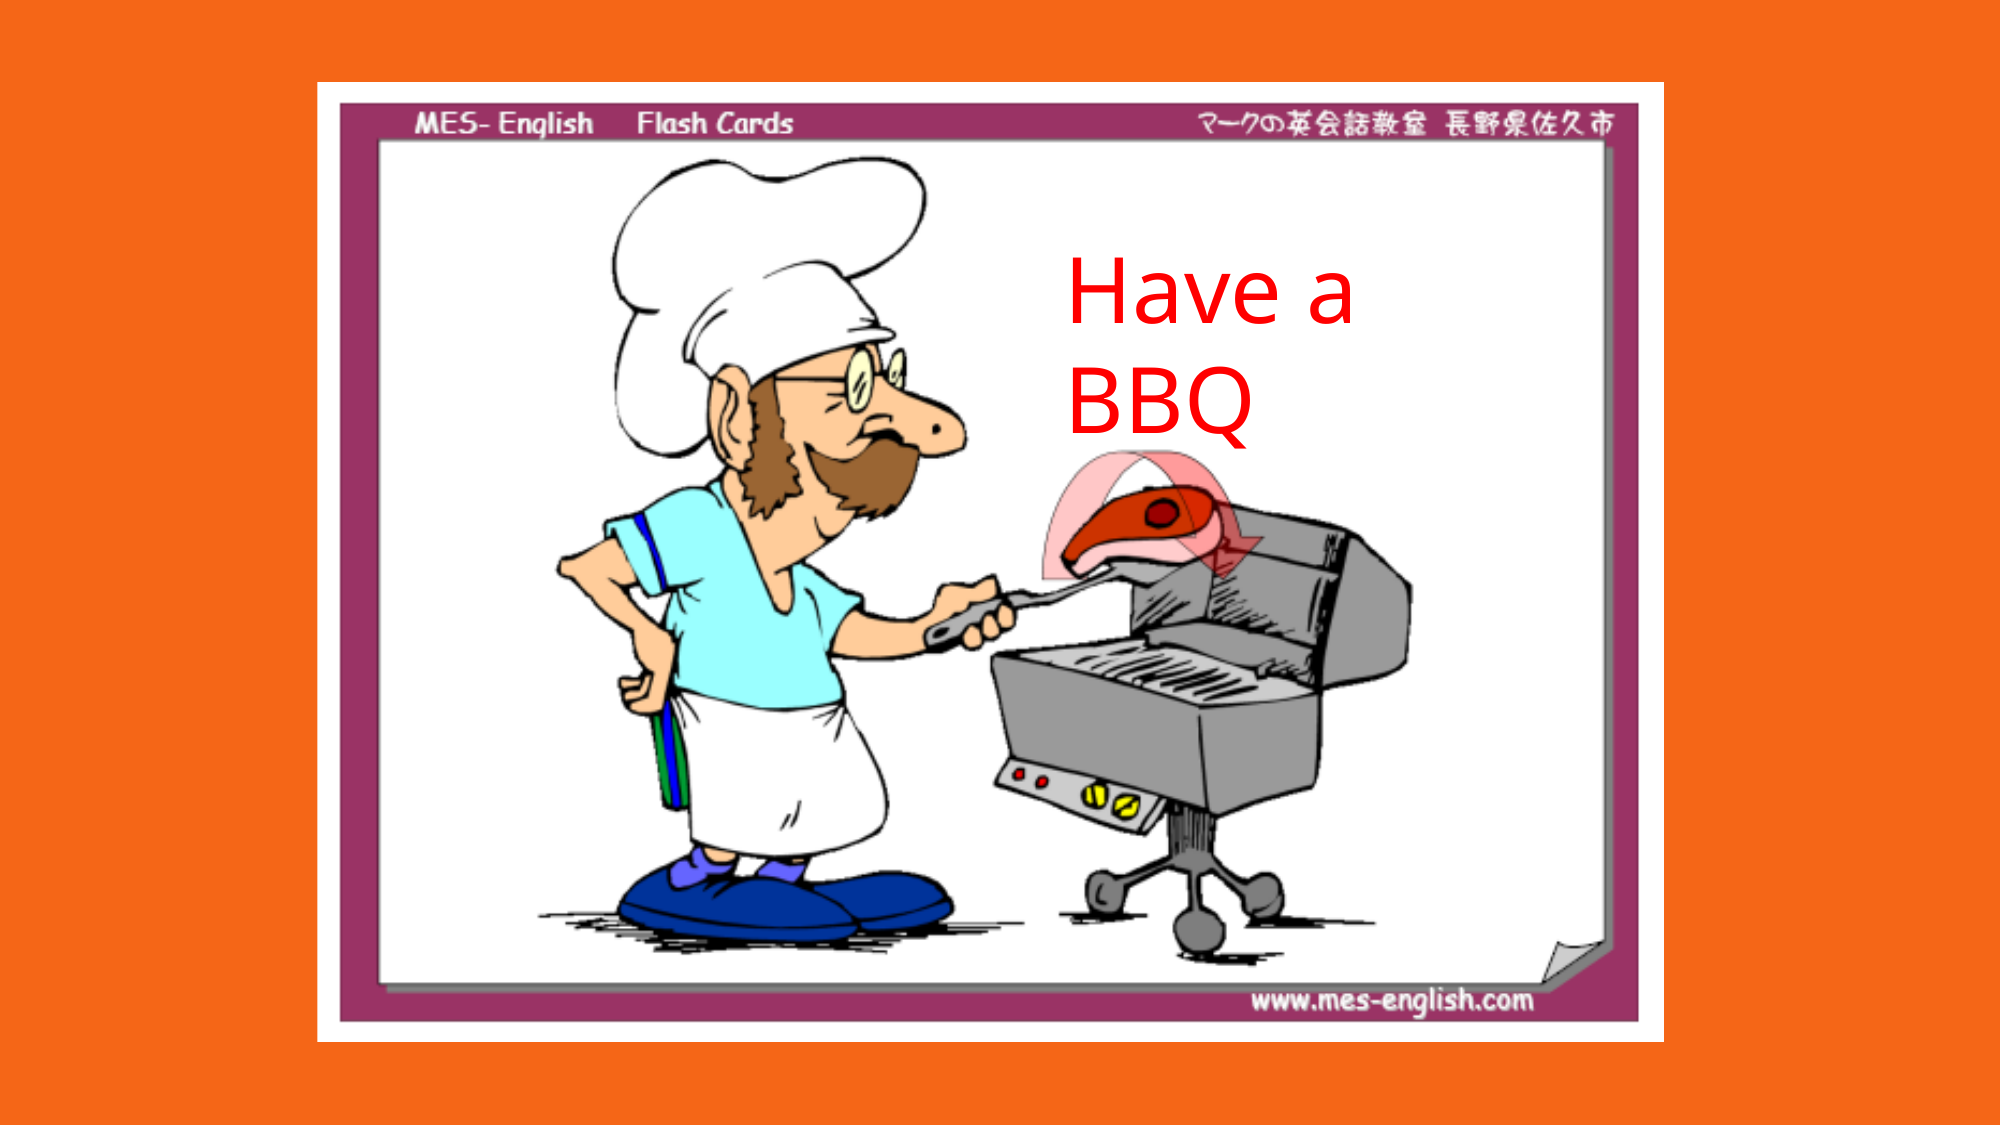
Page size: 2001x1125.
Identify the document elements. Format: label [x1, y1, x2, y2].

picture [317, 82, 1665, 1043]
